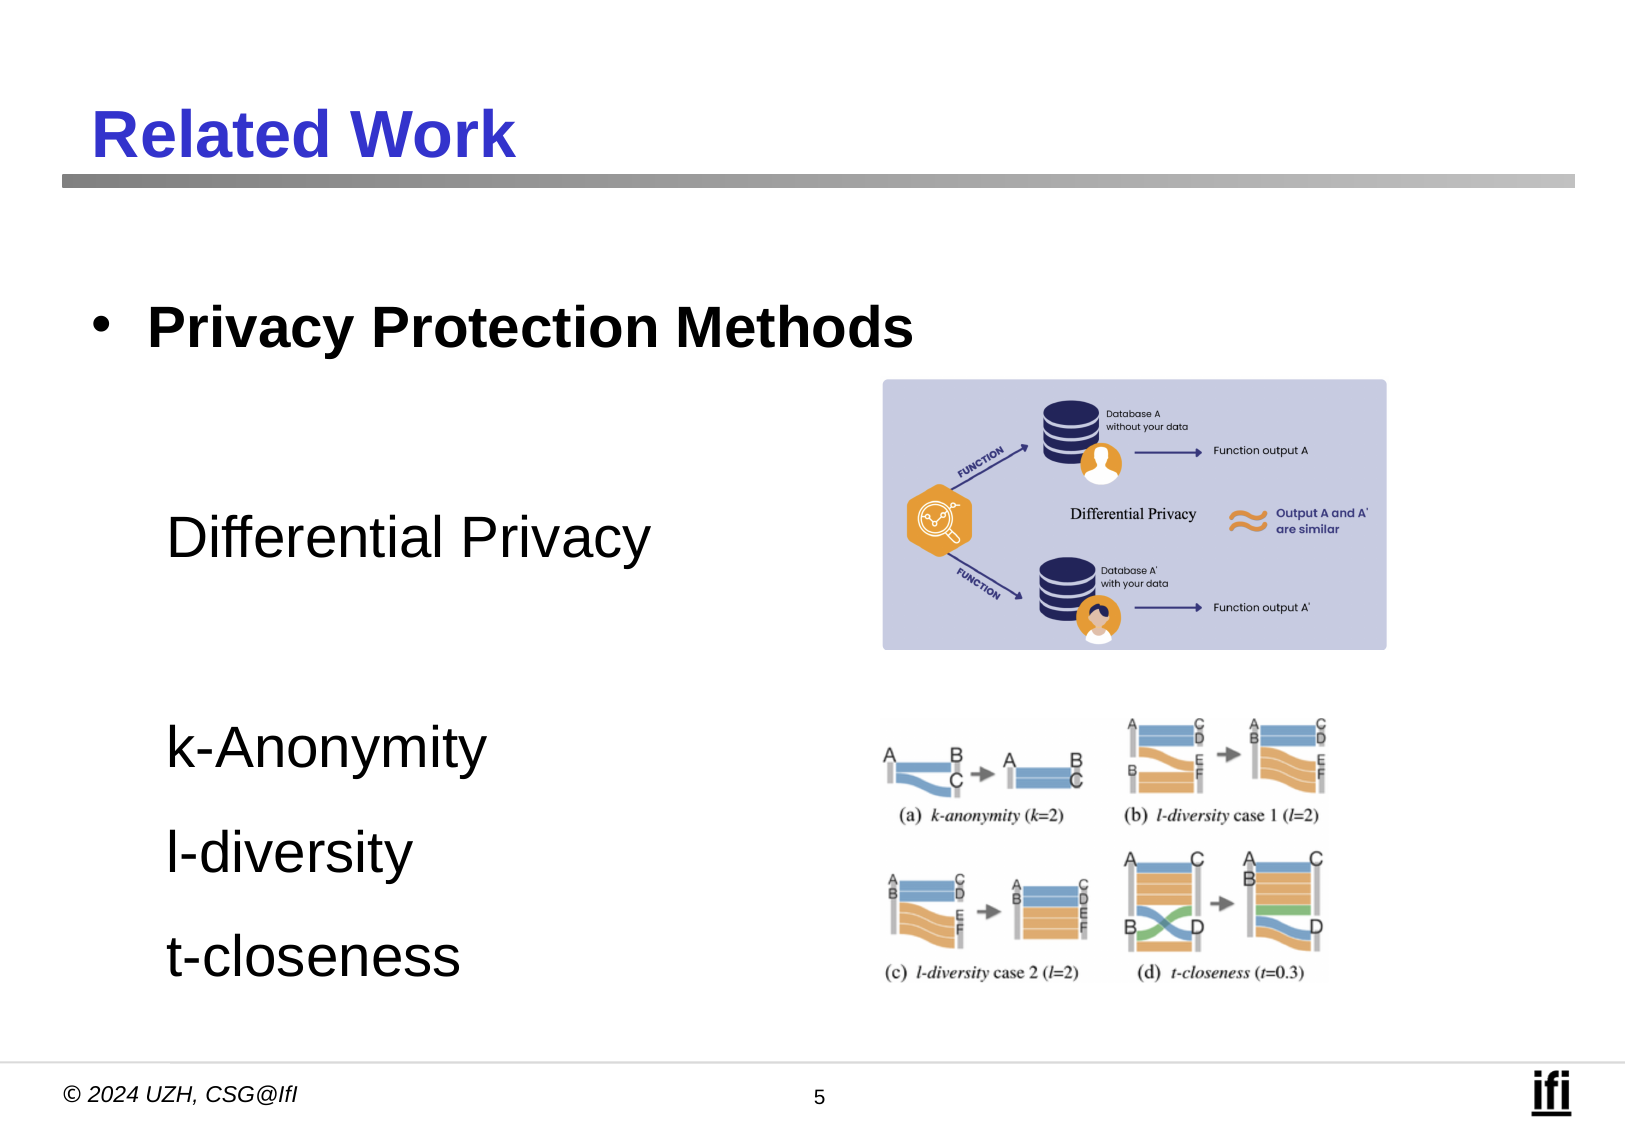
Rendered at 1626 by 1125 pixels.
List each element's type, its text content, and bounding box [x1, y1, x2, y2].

picture [1527, 1101, 1576, 1118]
picture [880, 718, 1329, 984]
text_box [594, 170, 625, 246]
text_box Privacy Protection Methods Differential Privacy k-Anonymity l-diversity t-closeness [76, 246, 1588, 1101]
picture [880, 376, 1389, 650]
text_box Related Work [76, 47, 962, 178]
